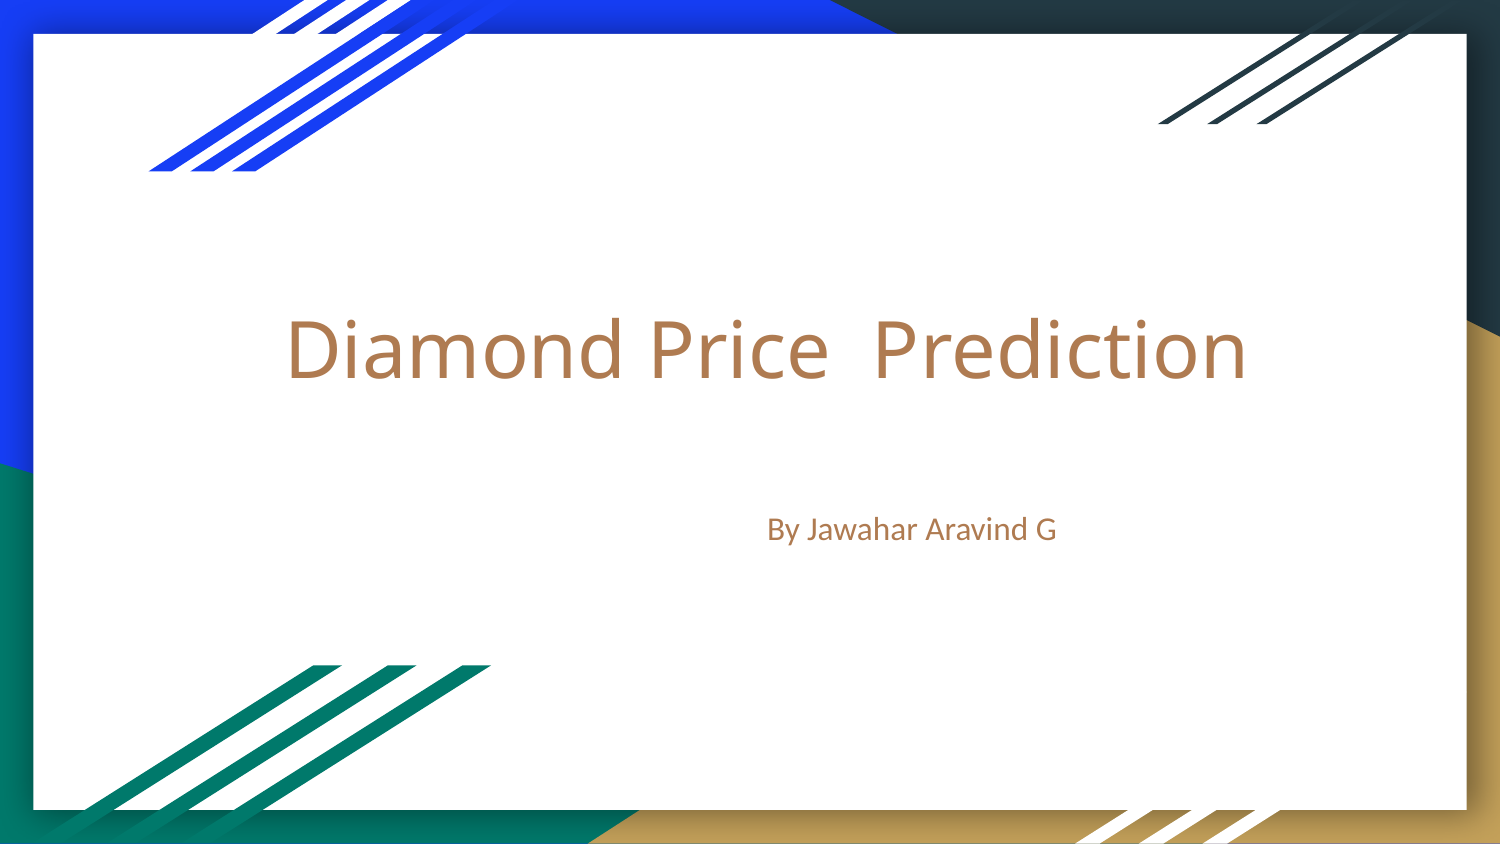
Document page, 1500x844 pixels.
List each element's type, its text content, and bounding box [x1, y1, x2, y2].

subtitle By Jawahar Aravind G [472, 500, 1352, 586]
title Diamond Price Prediction [103, 240, 1451, 456]
